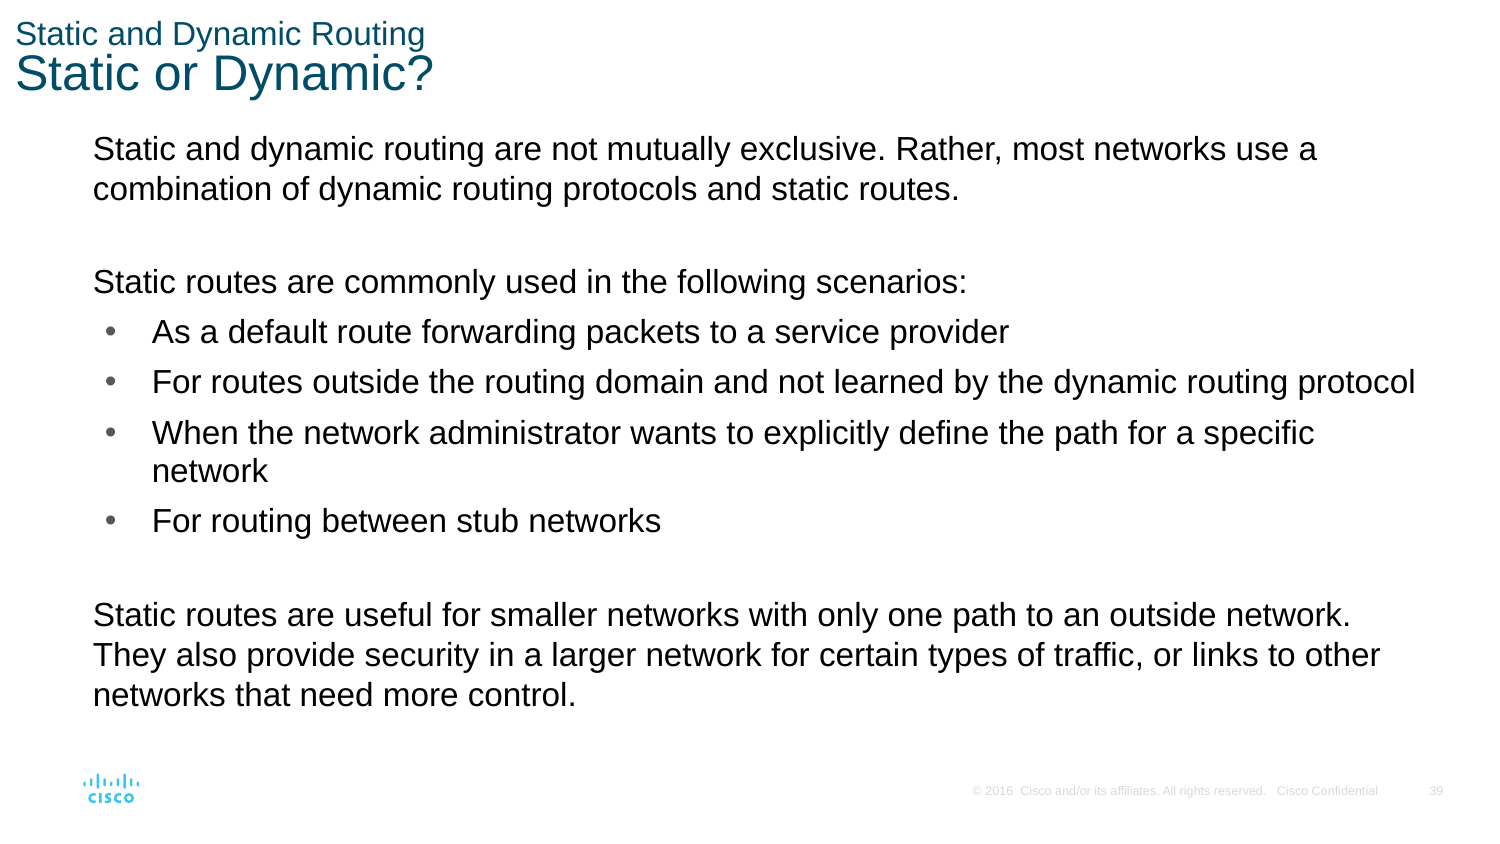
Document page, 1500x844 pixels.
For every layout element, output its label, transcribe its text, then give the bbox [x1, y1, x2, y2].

list Static and dynamic routing are not mutually exclusive. Rather, most networks use a combination of dynamic routing protocols and static routes. Static routes are commonly used in the following scenarios: As a default route forwarding packets to a service provider For routes outside the routing domain and not learned by the dynamic routing protocol When the network administrator wants to explicitly define the path for a specific network For routing between stub networks Static routes are useful for smaller networks with only one path to an outside network. They also provide security in a larger network for certain types of traffic, or links to other networks that need more control. [77, 120, 1437, 726]
title Static and Dynamic Routing Static or Dynamic? [0, 0, 1369, 121]
